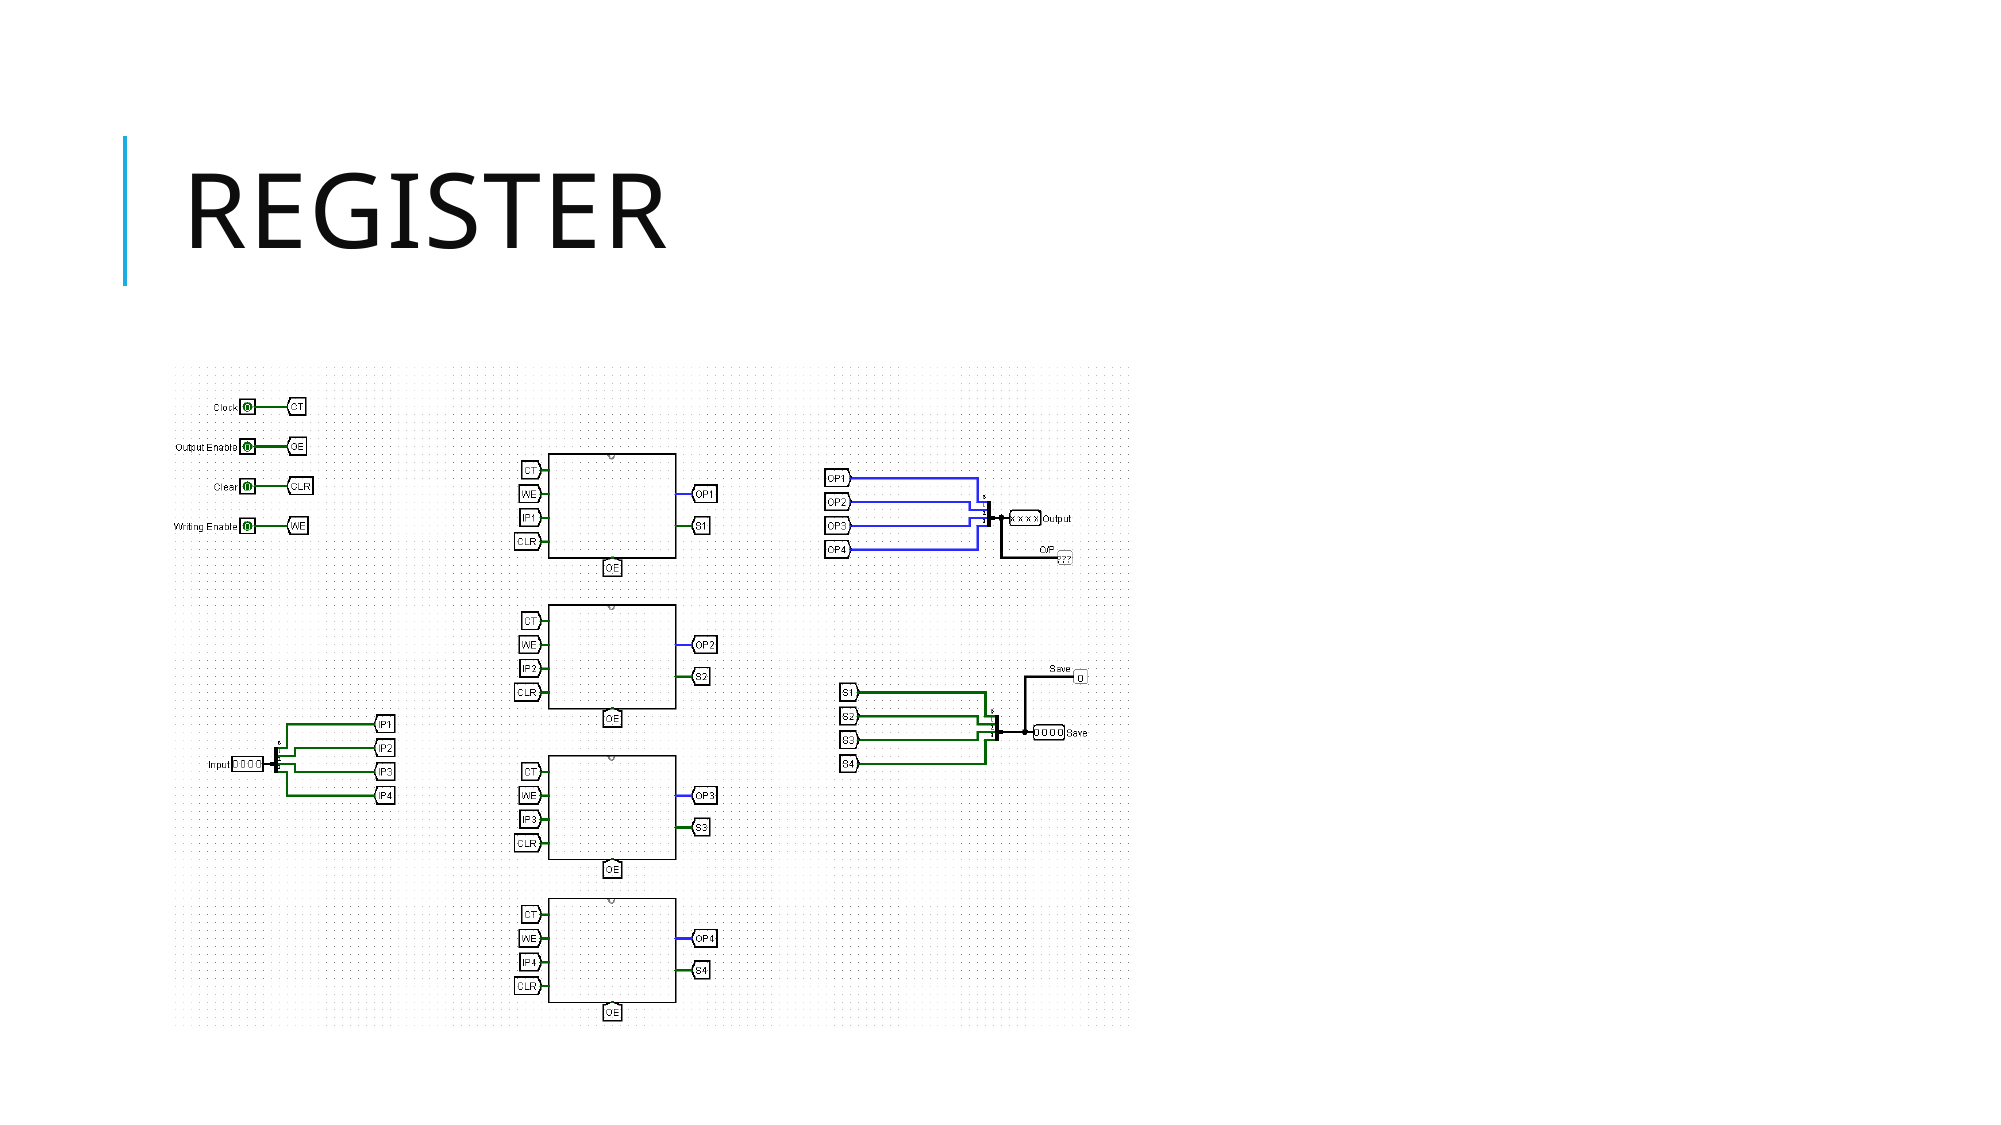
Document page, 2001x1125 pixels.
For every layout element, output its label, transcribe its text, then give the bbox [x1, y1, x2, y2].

picture [167, 360, 1134, 1030]
title Register [168, 96, 1763, 342]
